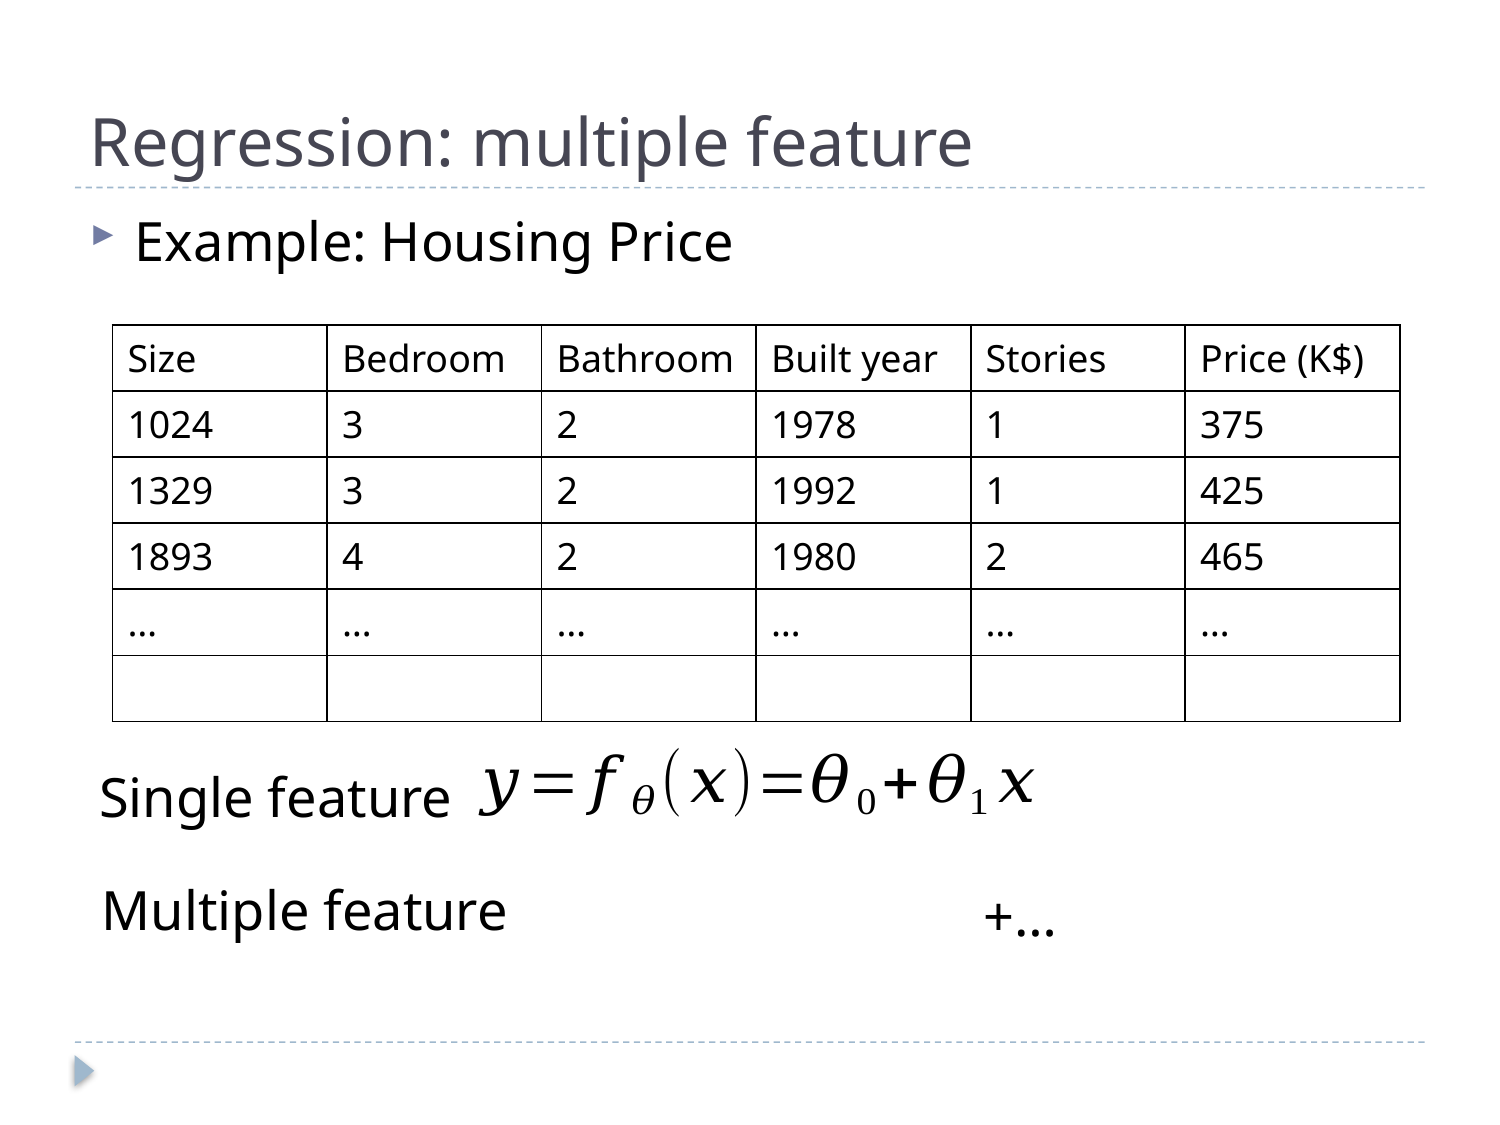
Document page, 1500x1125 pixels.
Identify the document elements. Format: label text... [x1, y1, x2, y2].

table_cell [542, 656, 755, 721]
table_header Size [113, 326, 326, 390]
table_cell 2 [542, 524, 755, 588]
table_cell … [328, 590, 541, 655]
list Example: Housing Price [75, 200, 1425, 300]
table_cell 1024 [113, 392, 326, 456]
table_cell 1 [972, 458, 1184, 522]
table_cell 1980 [757, 524, 970, 588]
table_cell … [1186, 590, 1399, 655]
table_cell [113, 656, 326, 721]
table_header Bathroom [542, 326, 755, 390]
table_cell … [972, 590, 1184, 655]
table_header Stories [972, 326, 1184, 390]
table_cell … [113, 590, 326, 655]
table_cell … [757, 590, 970, 655]
table_cell [972, 656, 1184, 721]
table_cell [757, 656, 970, 721]
table_header Price (K$) [1186, 326, 1399, 390]
table_cell 2 [542, 458, 755, 522]
table_cell 3 [328, 392, 541, 456]
table_cell 2 [972, 524, 1184, 588]
table_cell 1978 [757, 392, 970, 456]
table_cell … [542, 590, 755, 655]
text_box Multiple feature [86, 868, 523, 949]
table_header Built year [757, 326, 970, 390]
table_cell [328, 656, 541, 721]
table_cell 425 [1186, 458, 1399, 522]
table_cell 4 [328, 524, 541, 588]
table_cell 1893 [113, 524, 326, 588]
table_cell 2 [542, 392, 755, 456]
title Regression: multiple feature [75, 24, 1425, 188]
table_cell 1992 [757, 458, 970, 522]
text_box Single feature [84, 756, 468, 836]
table_cell 465 [1186, 524, 1399, 588]
table_cell 375 [1186, 392, 1399, 456]
table_cell 1 [972, 392, 1184, 456]
table_cell 3 [328, 458, 541, 522]
table_cell [1186, 656, 1399, 721]
table_cell 1329 [113, 458, 326, 522]
table_header Bedroom [328, 326, 541, 390]
